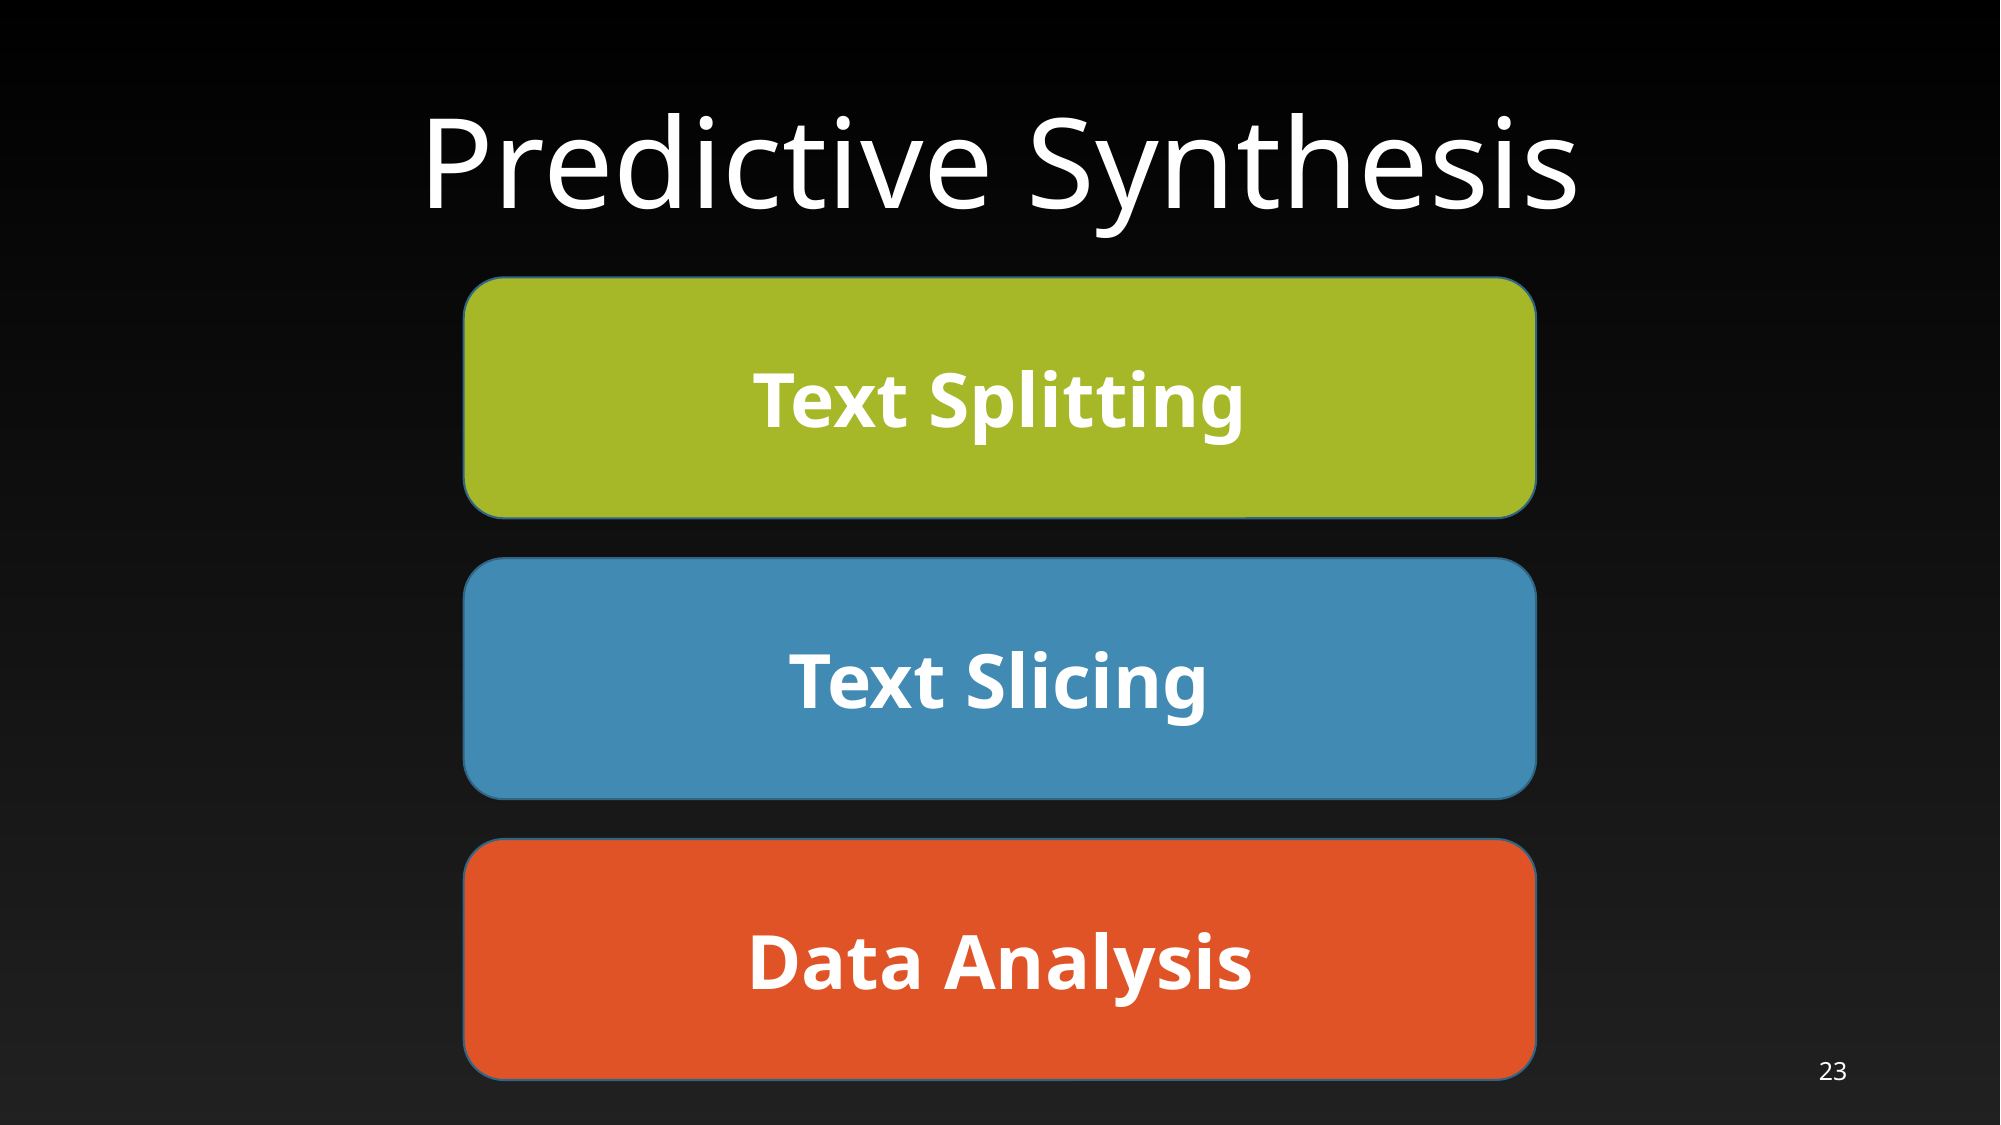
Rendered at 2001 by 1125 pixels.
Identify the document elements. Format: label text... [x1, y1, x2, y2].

text_box Data Analysis [462, 837, 1538, 1082]
text_box Text Slicing [462, 557, 1538, 801]
text_box Text Splitting [462, 276, 1538, 520]
title Predictive Synthesis [137, 59, 1863, 278]
slide_number 23 [1412, 1042, 1863, 1103]
